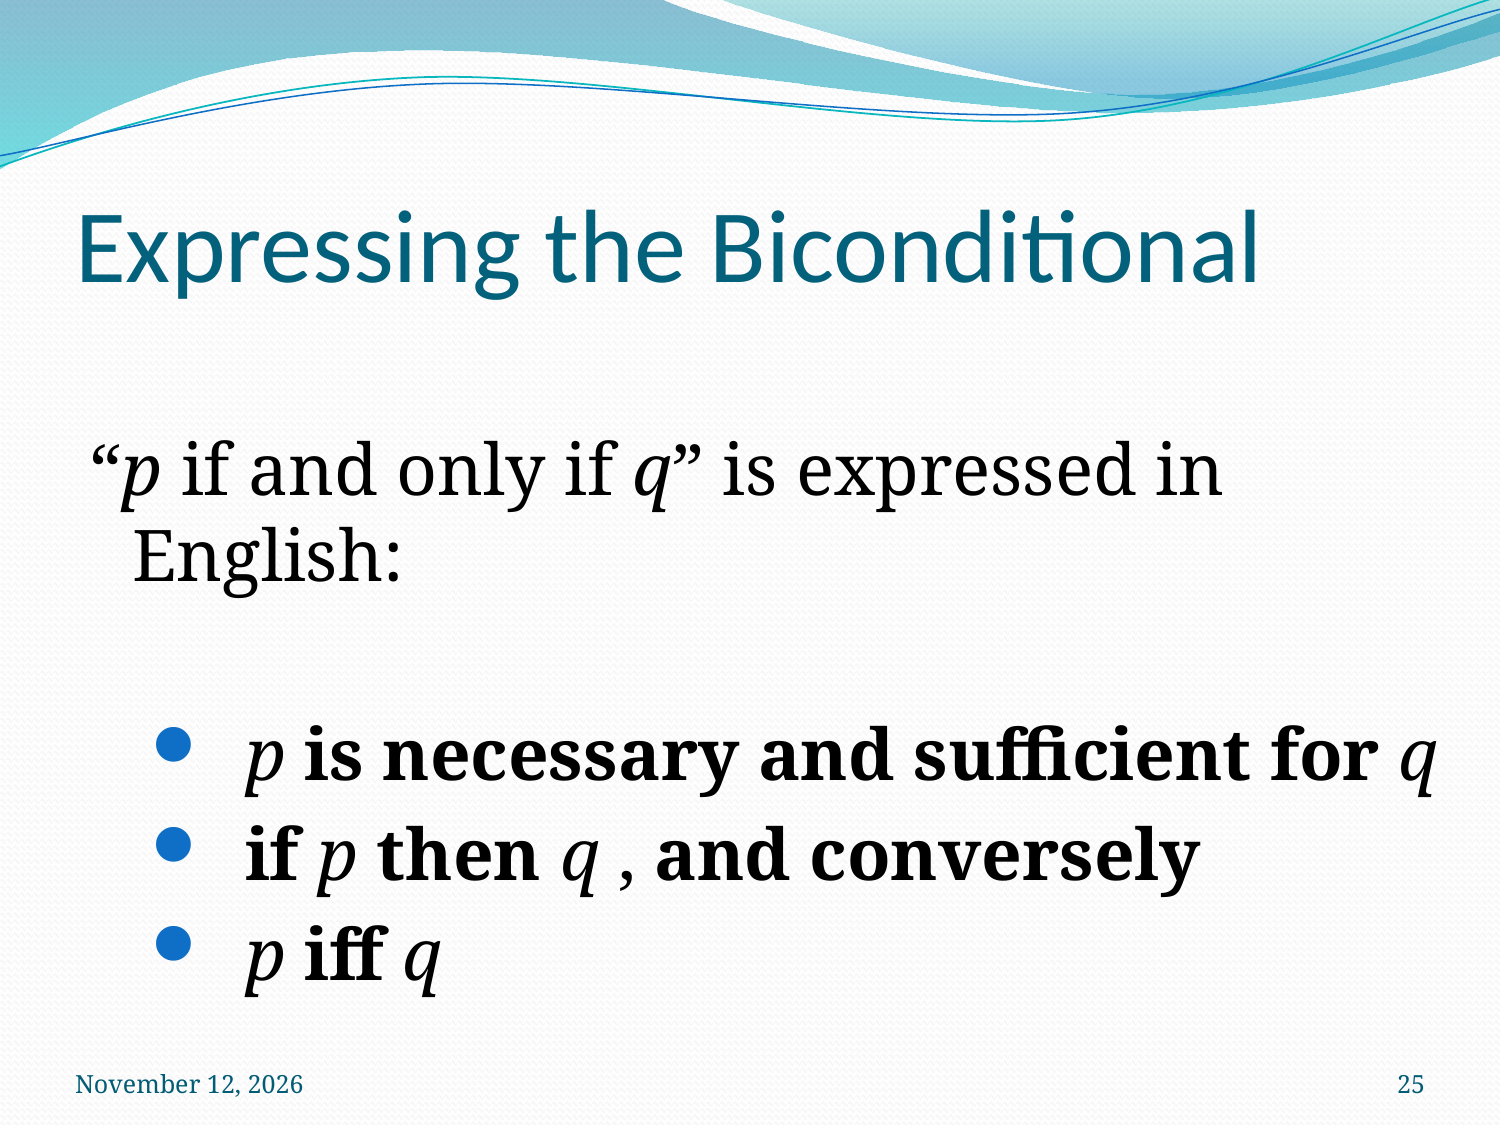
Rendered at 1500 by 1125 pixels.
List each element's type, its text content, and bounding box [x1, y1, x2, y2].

list “p if and only if q” is expressed in English: p is necessary and sufficient for q if p then q , and conversely p iff q [75, 317, 1463, 1038]
slide_number 25 [1299, 1042, 1425, 1103]
title Expressing the Biconditional [75, 115, 1425, 303]
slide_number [75, 1042, 425, 1103]
